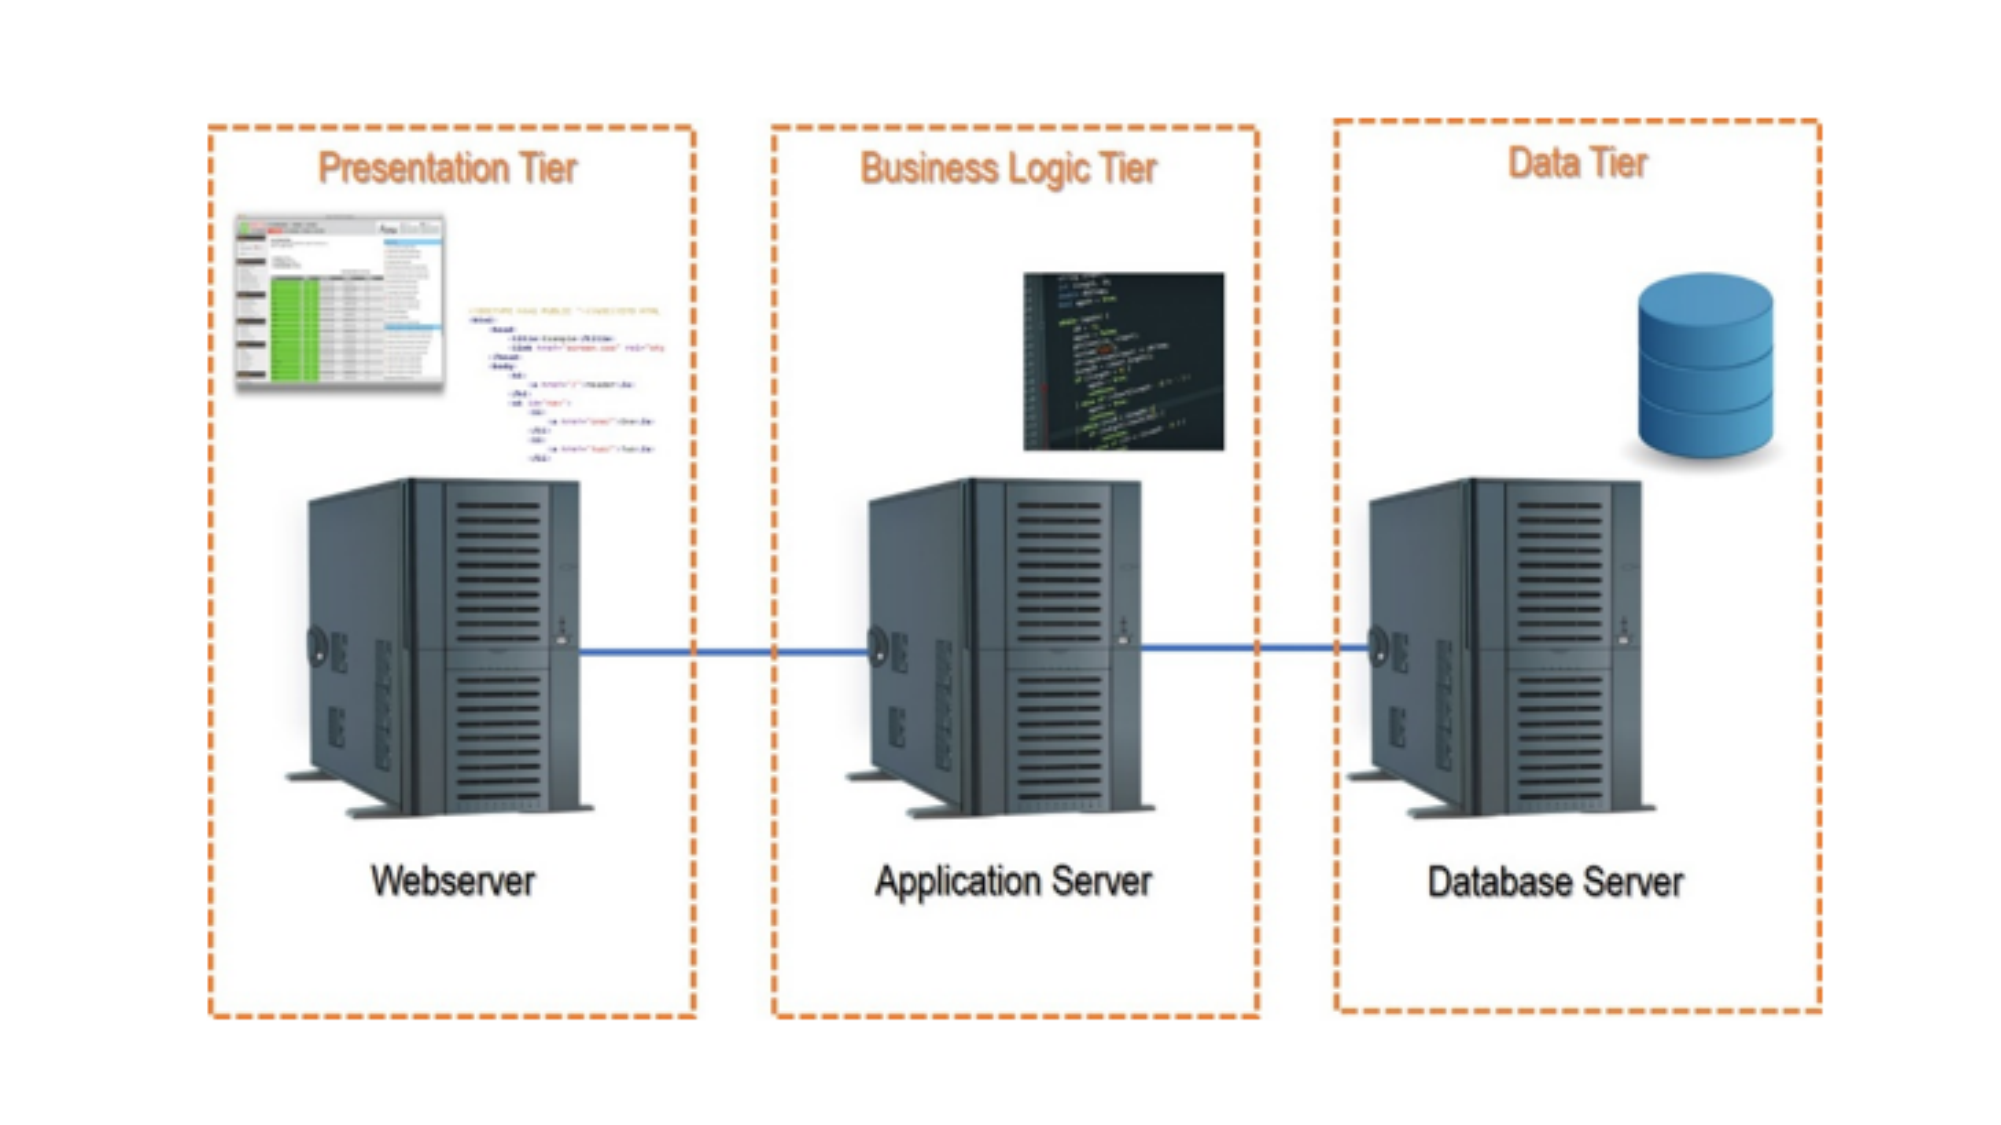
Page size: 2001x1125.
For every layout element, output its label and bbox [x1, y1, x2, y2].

picture [195, 108, 1837, 1034]
